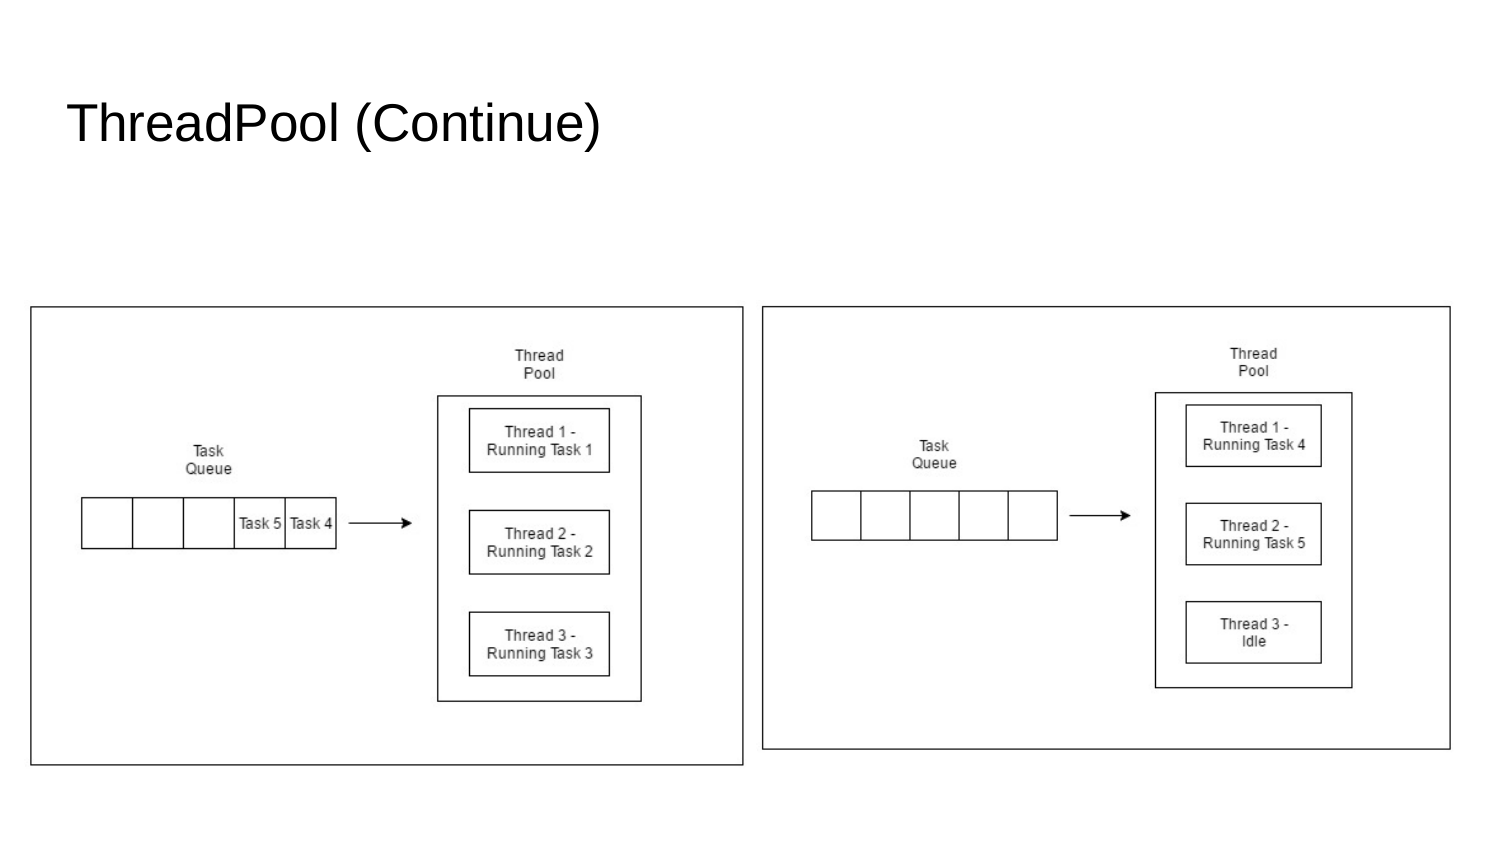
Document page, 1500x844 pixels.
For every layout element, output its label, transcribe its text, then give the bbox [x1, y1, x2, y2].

picture [756, 300, 1457, 756]
title ThreadPool (Continue) [51, 72, 1449, 167]
picture [24, 300, 751, 772]
